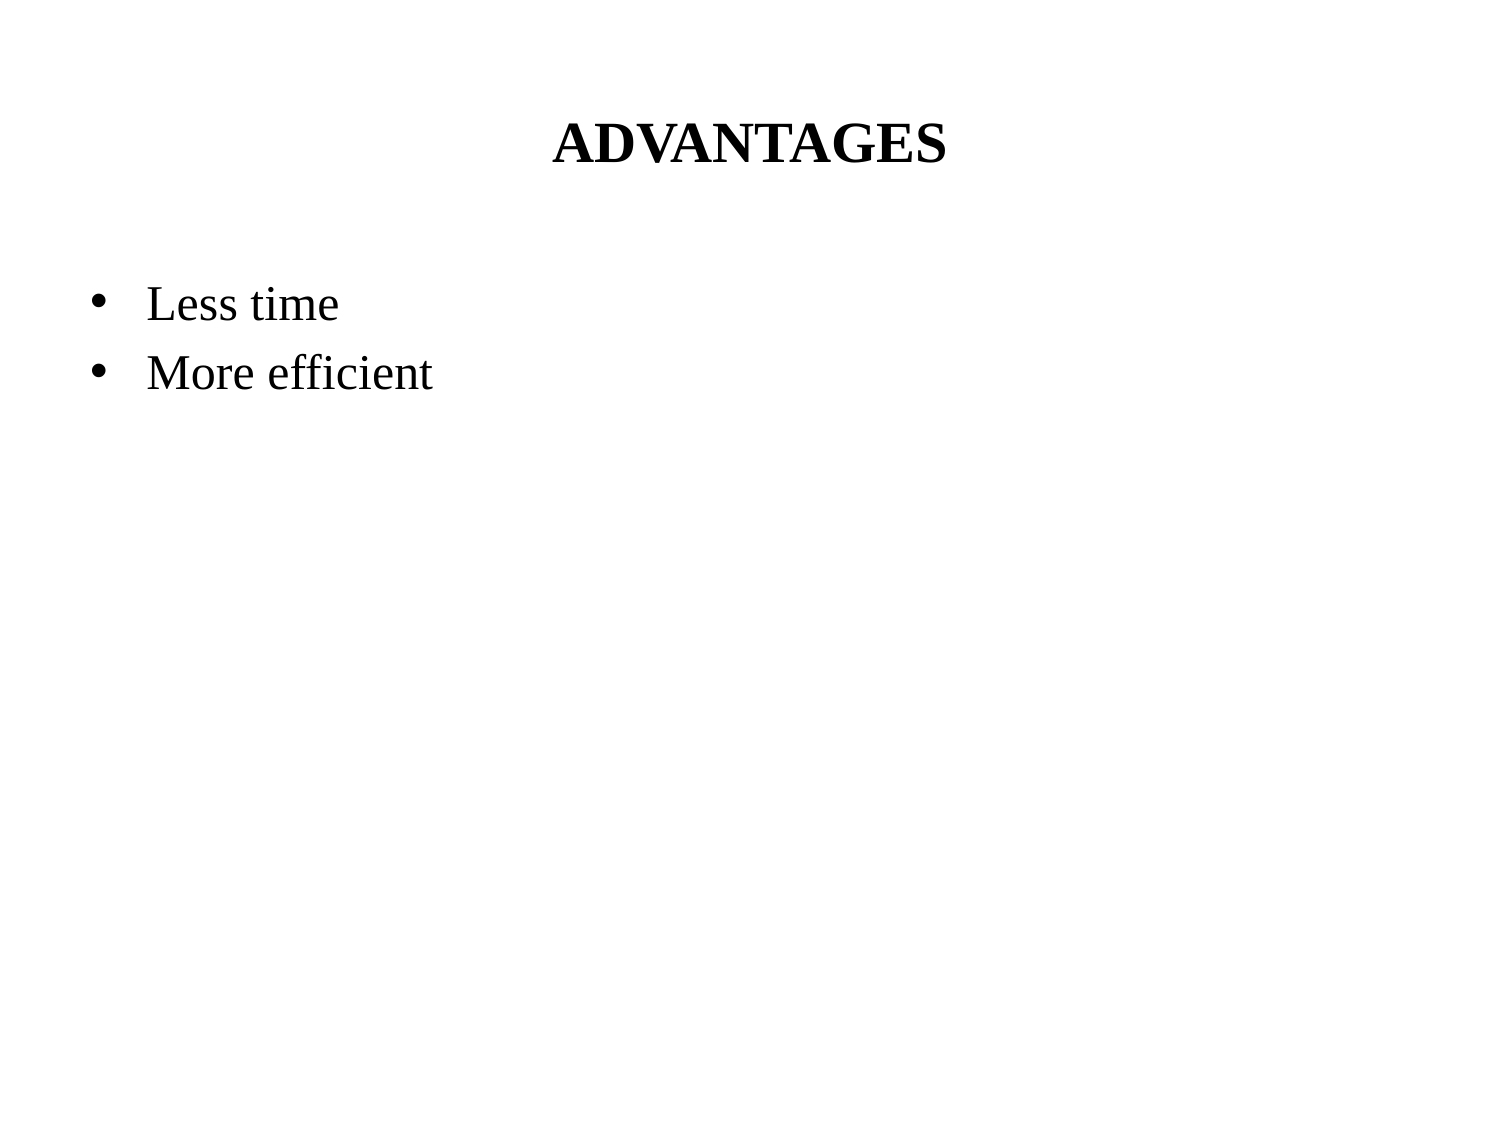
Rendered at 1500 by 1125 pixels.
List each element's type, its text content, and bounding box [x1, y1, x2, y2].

list Less time More efficient [75, 262, 1425, 1005]
title ADVANTAGES [75, 45, 1425, 233]
